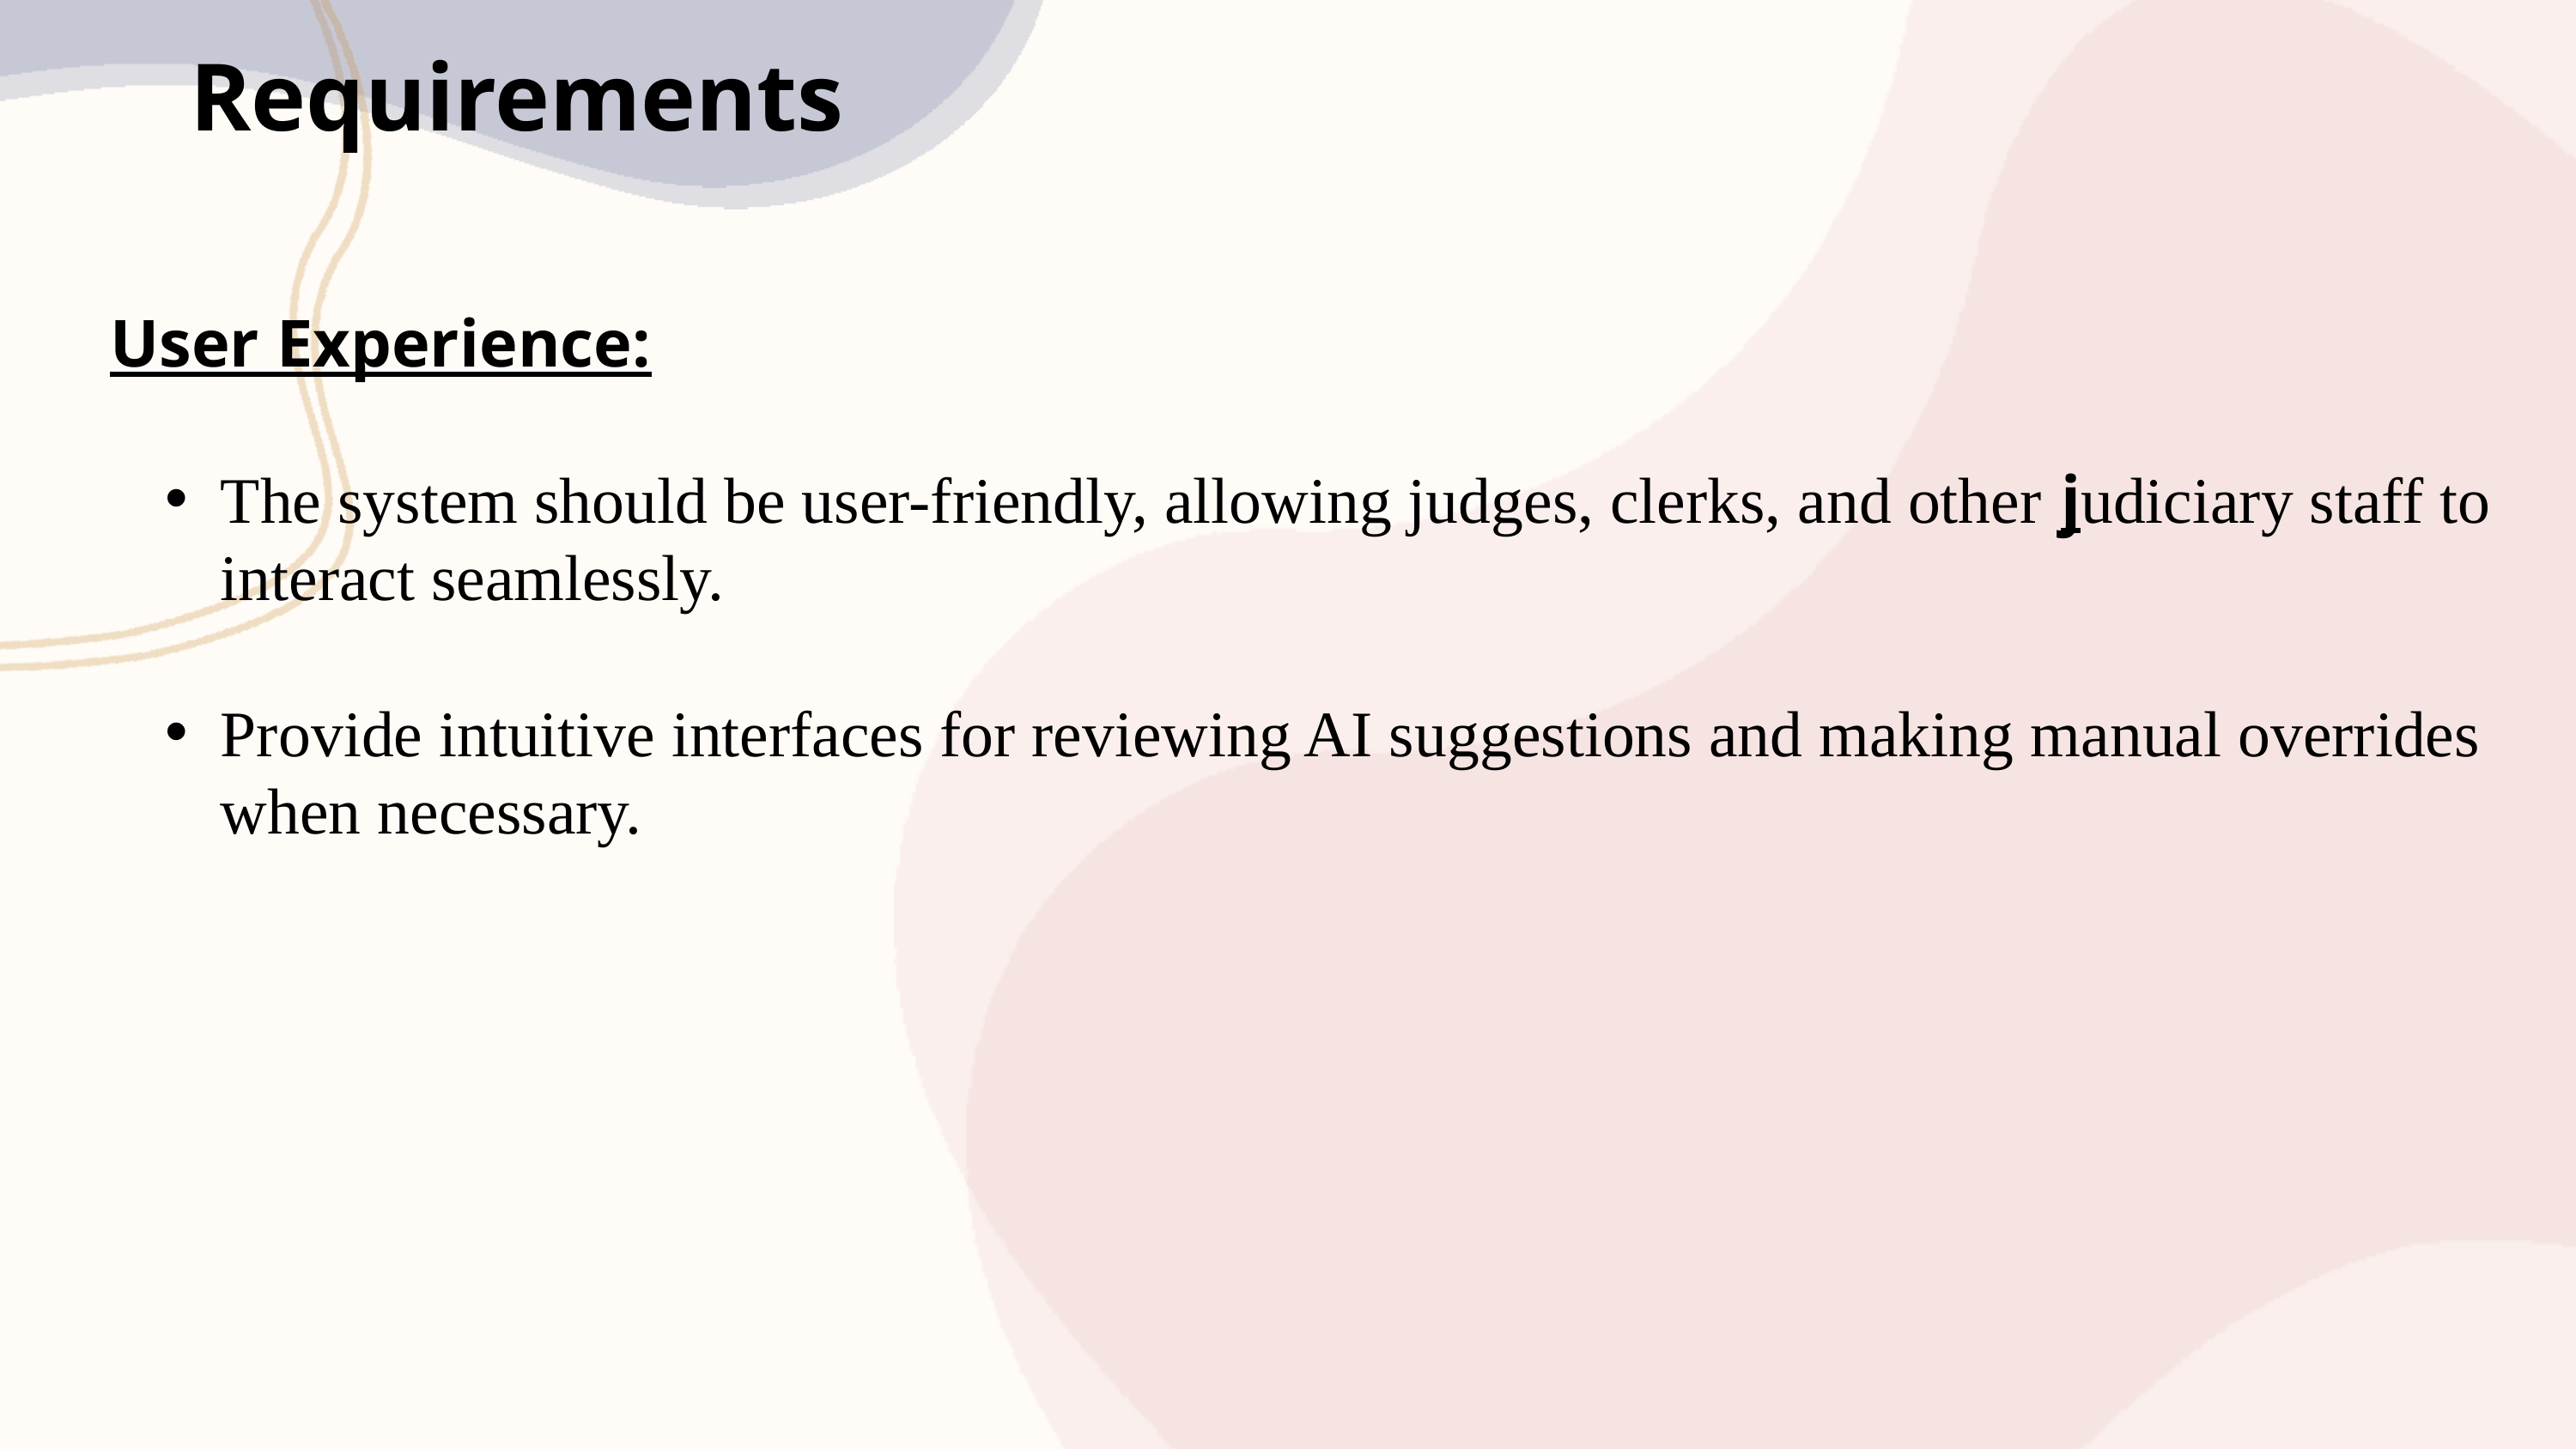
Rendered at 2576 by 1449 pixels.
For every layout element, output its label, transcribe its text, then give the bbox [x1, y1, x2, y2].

text_box User Experience: The system should be user-friendly, allowing judges, clerks, and other judiciary staff to interact seamlessly. Provide intuitive interfaces for reviewing AI suggestions and making manual overrides when necessary. [110, 302, 885, 848]
picture [0, 0, 2576, 1449]
